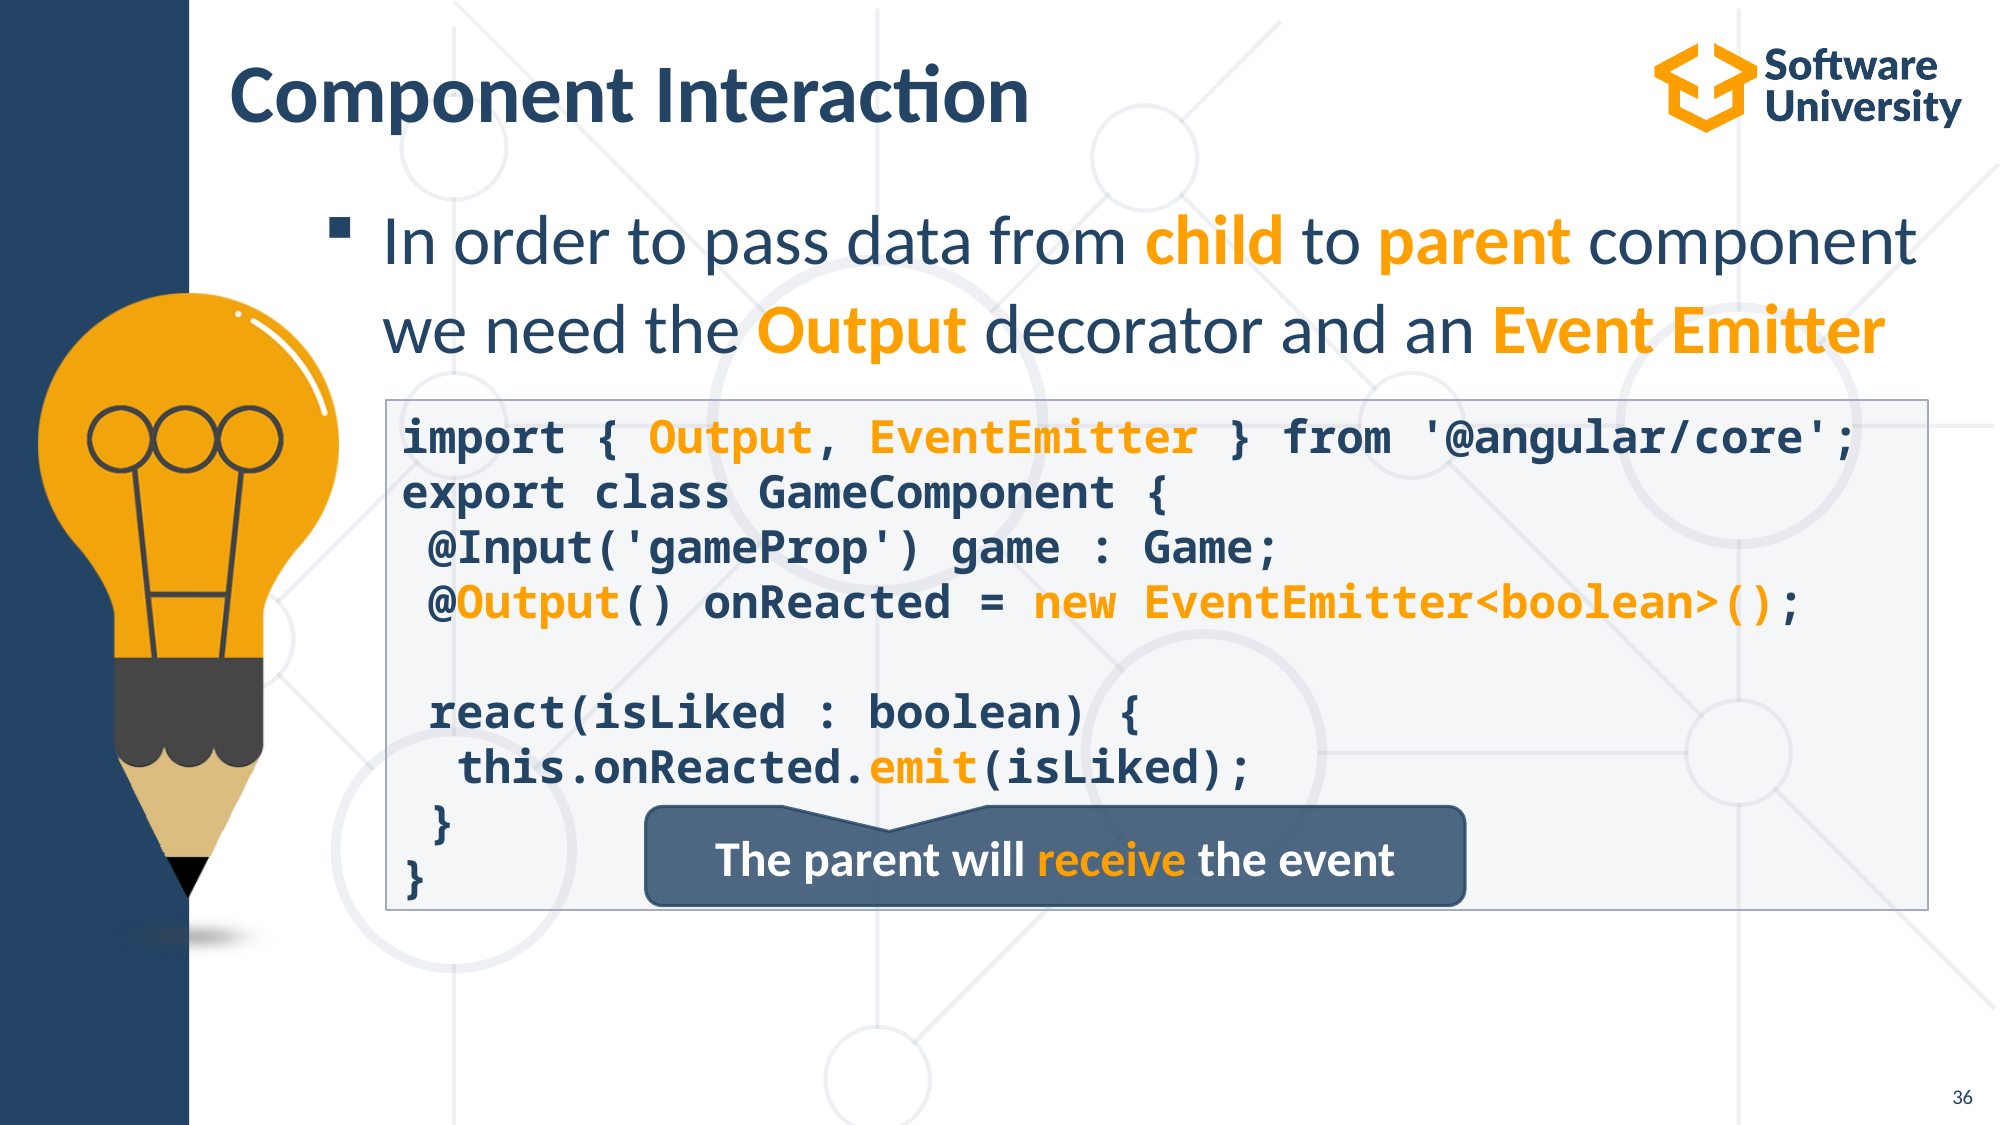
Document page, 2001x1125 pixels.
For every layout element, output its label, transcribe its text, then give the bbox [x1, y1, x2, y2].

picture [1641, 31, 1973, 145]
list In order to pass data from child to parent component we need the Output decorator and an Event Emitter [306, 183, 1968, 1094]
text_box The parent will receive the event [643, 804, 1468, 908]
picture [38, 293, 306, 961]
title Component Interaction [212, 16, 1628, 162]
text_box import { Output, EventEmitter } from '@angular/core'; export class GameComponent { @Input('gameProp') game : Game; @Output() onReacted = new EventEmitter<boolean>(); react(isLiked : boolean) { this.onReacted.emit(isLiked); } } [386, 400, 1928, 910]
text_box 36 [1927, 1067, 1989, 1117]
